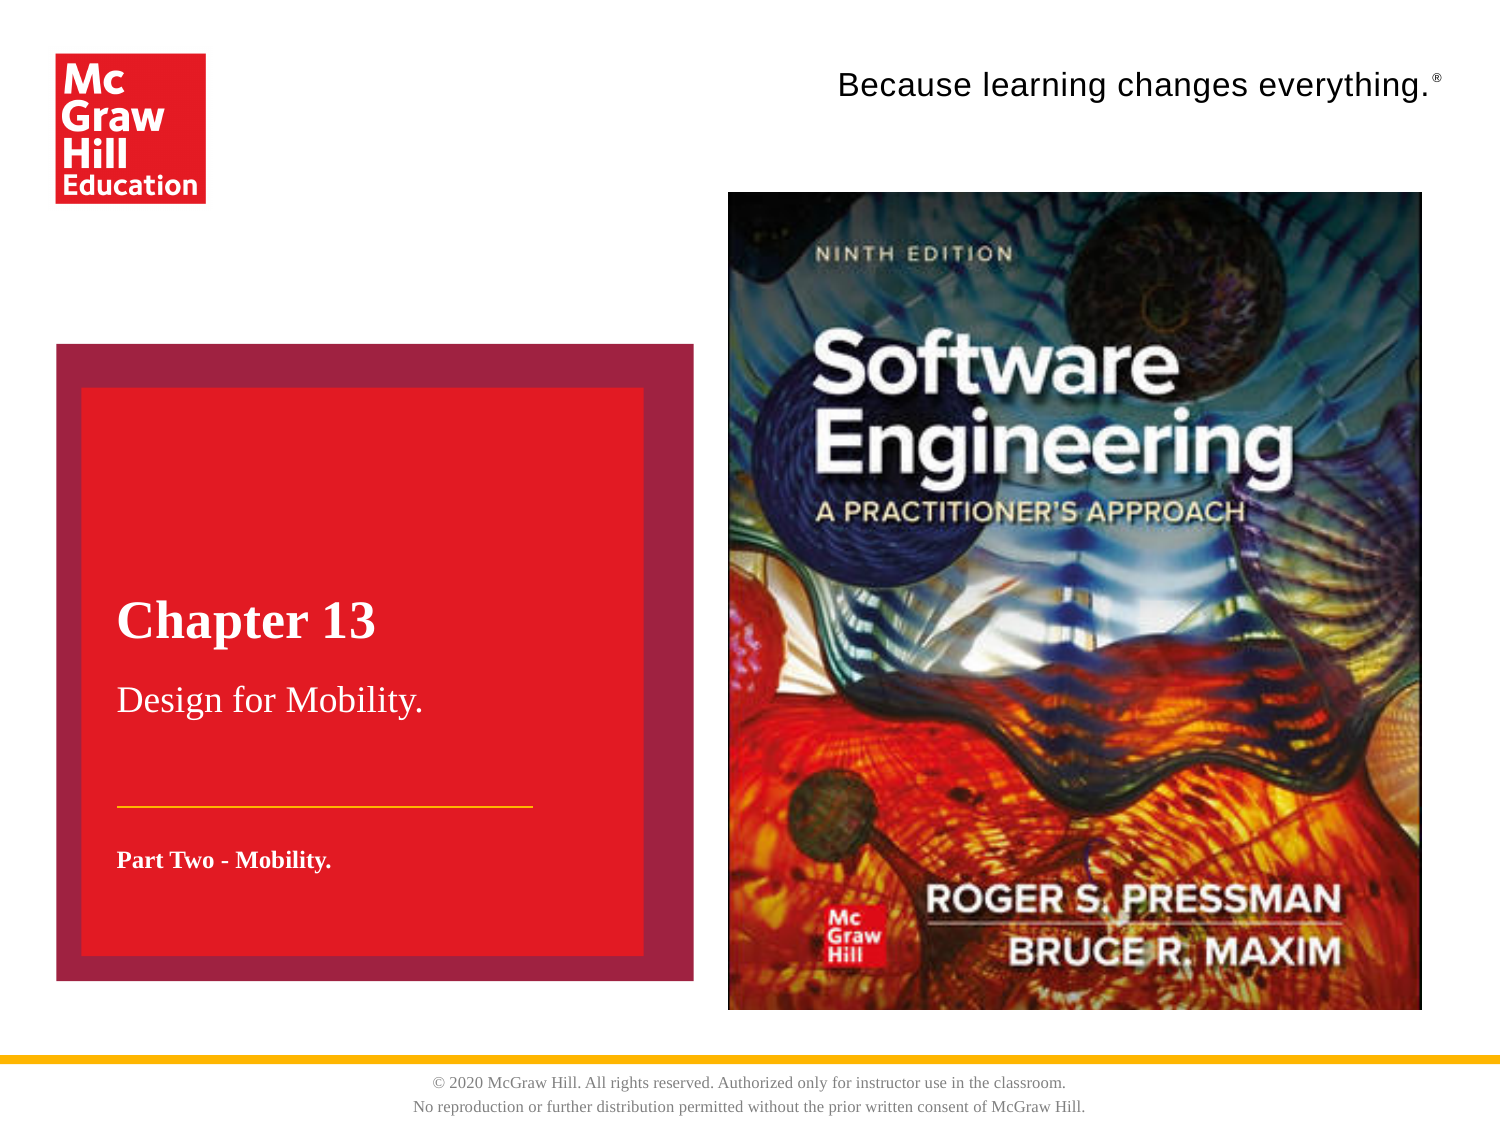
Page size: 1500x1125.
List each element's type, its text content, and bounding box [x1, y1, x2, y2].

list Part Two - Mobility. [101, 836, 540, 930]
picture [728, 192, 1422, 1010]
footer © 2020 McGraw Hill. All rights reserved. Authorized only for instructor use in the classroom. No reproduction or further distribution permitted without the prior written consent of McGraw Hill. [0, 1062, 1500, 1125]
title Chapter 13 [101, 427, 600, 657]
picture [48, 46, 213, 211]
subtitle Design for Mobility. [101, 667, 600, 800]
